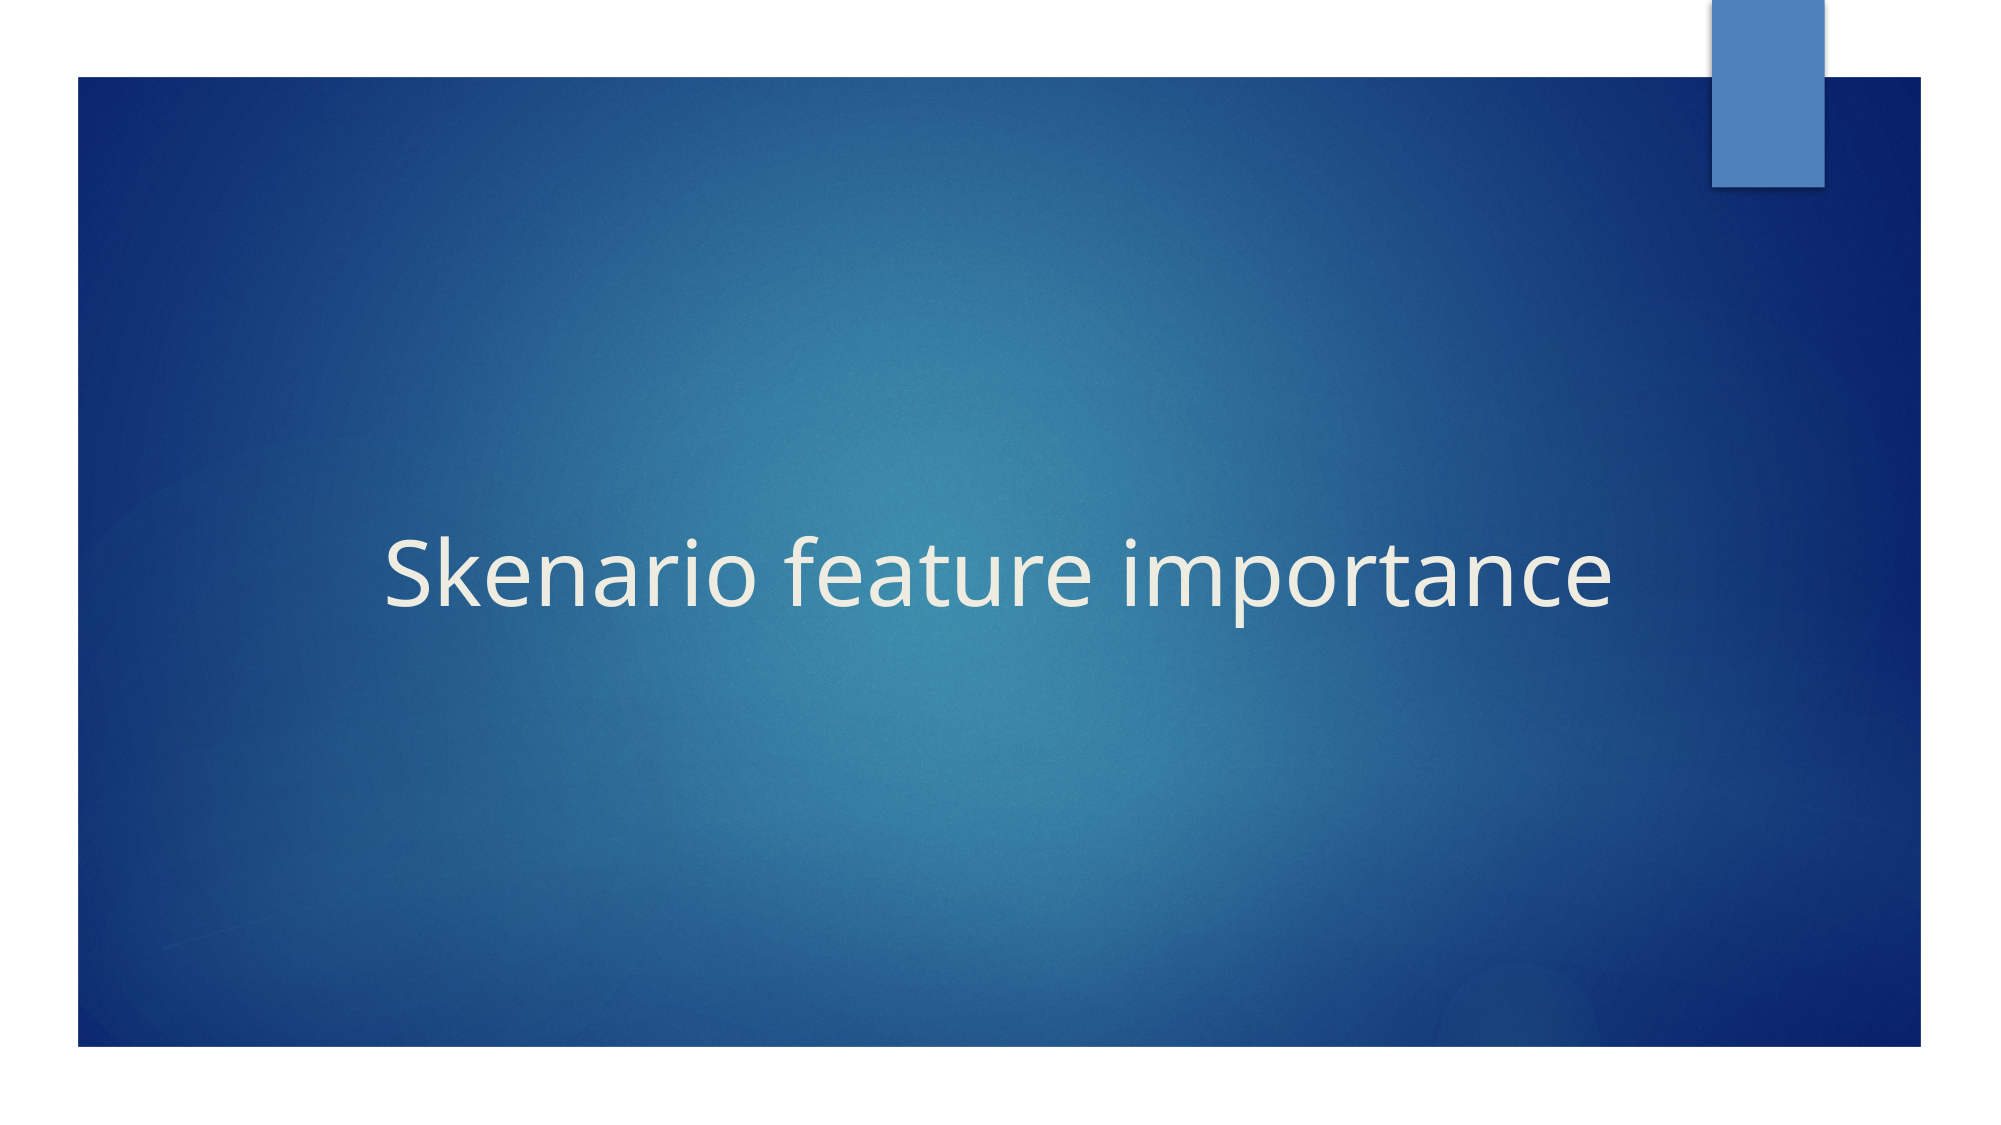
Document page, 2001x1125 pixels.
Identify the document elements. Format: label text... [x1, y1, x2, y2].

title Skenario feature importance [276, 192, 1724, 633]
